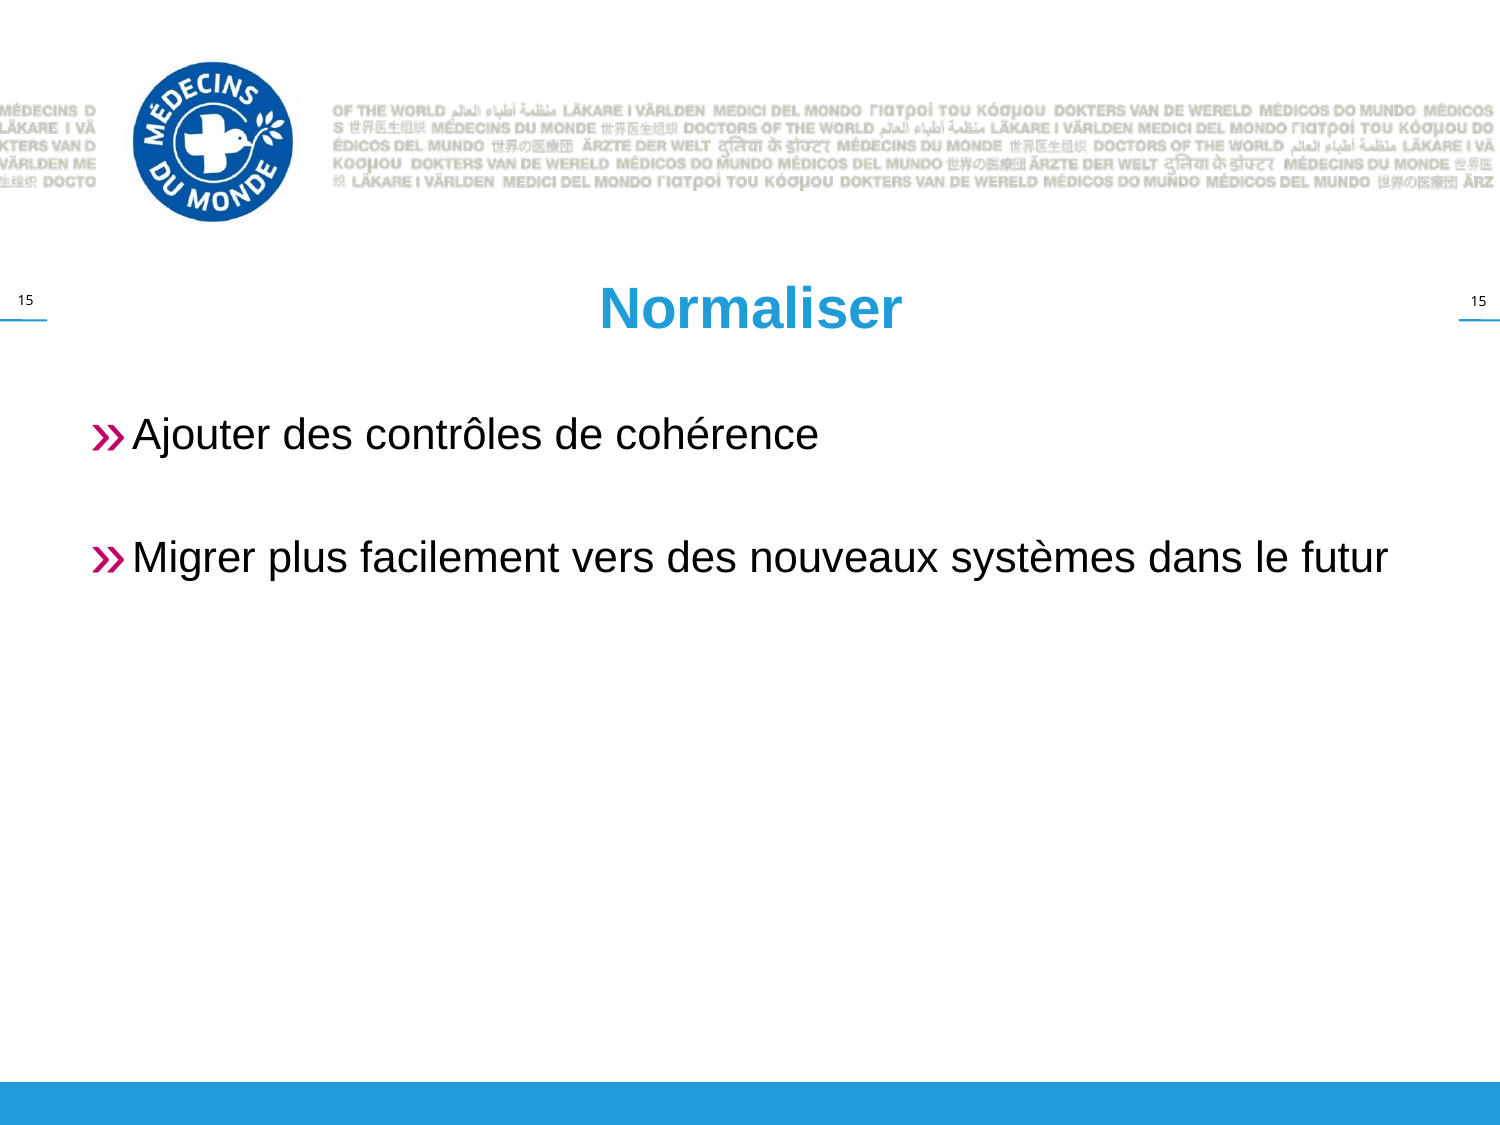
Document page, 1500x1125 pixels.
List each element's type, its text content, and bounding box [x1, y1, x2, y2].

title Normaliser [76, 211, 1427, 399]
picture [0, 54, 1495, 211]
list Ajouter des contrôles de cohérence Migrer plus facilement vers des nouveaux systèmes dans le futur [75, 398, 1425, 978]
